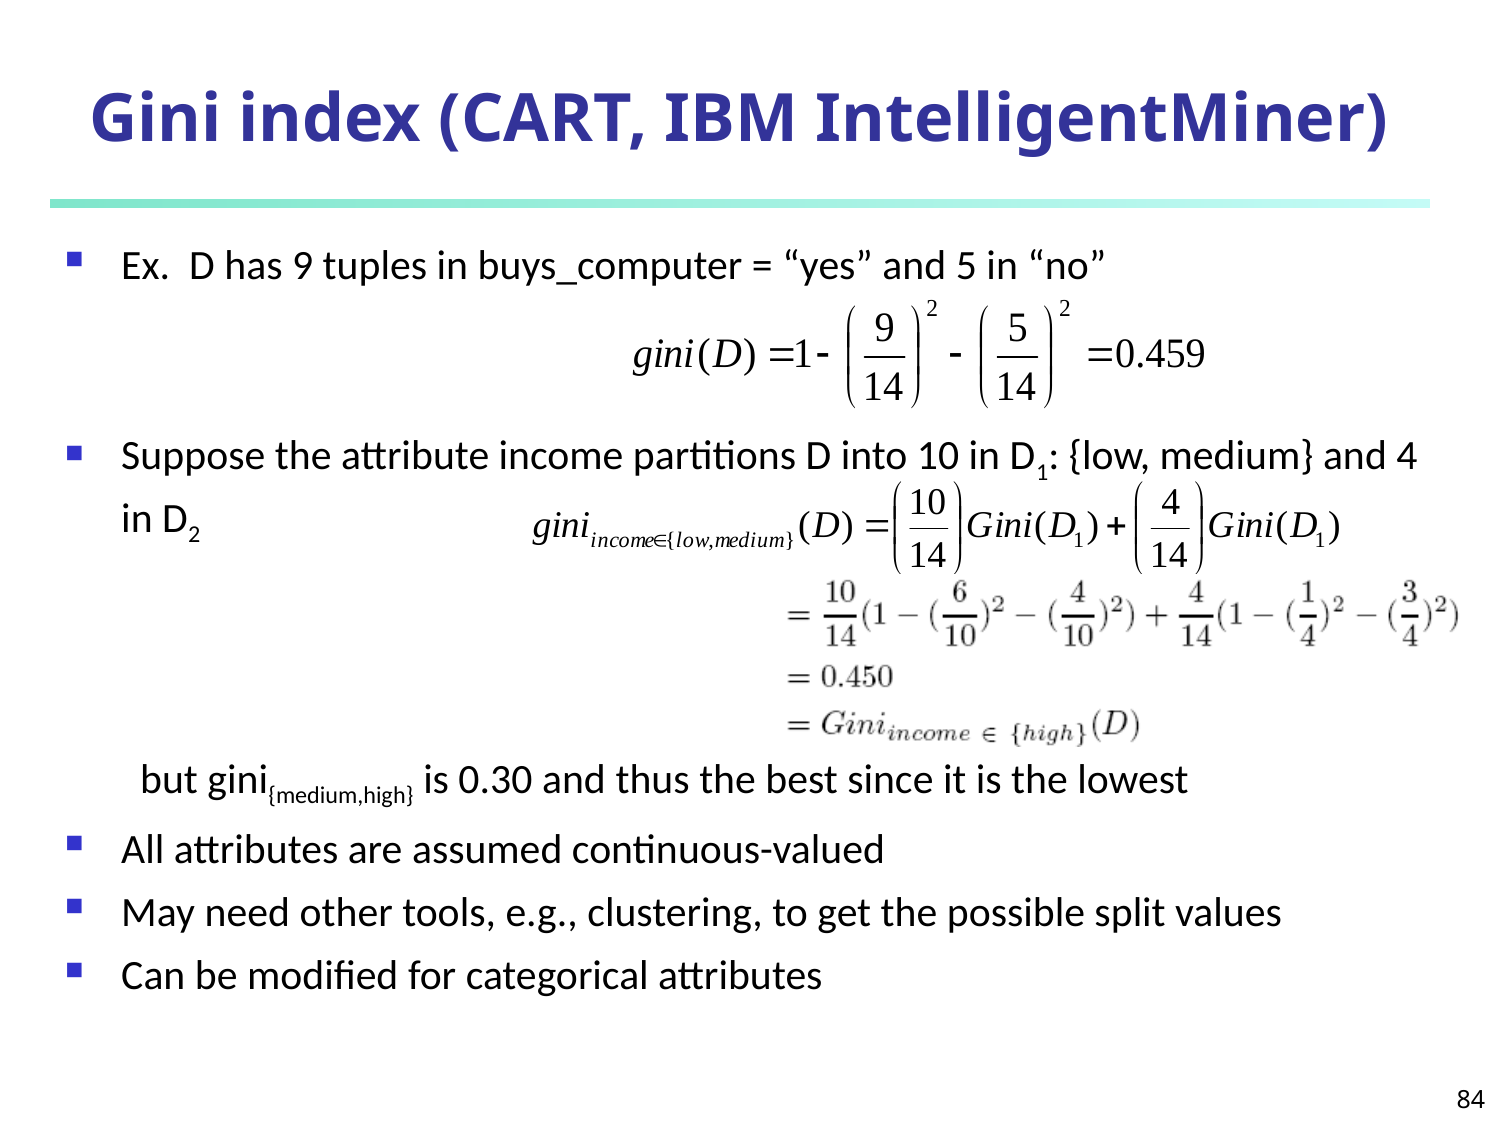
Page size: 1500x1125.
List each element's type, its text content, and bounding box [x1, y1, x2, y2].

title Gini index (CART, IBM IntelligentMiner) [50, 62, 1429, 163]
text_box 84 [1187, 1062, 1500, 1125]
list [624, 287, 1213, 417]
list Ex. D has 9 tuples in buys_computer = “yes” and 5 in “no” Suppose the attribute income partitions D into 10 in D1: {low, medium} and 4 in D2 but gini{medium,high} is 0.30 and thus the best since it is the lowest All attributes are assumed continuous-valued May need other tools, e.g., clustering, to get the possible split values Can be modified for categorical attributes [50, 224, 1450, 1063]
picture [774, 574, 1462, 748]
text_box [524, 474, 1346, 583]
